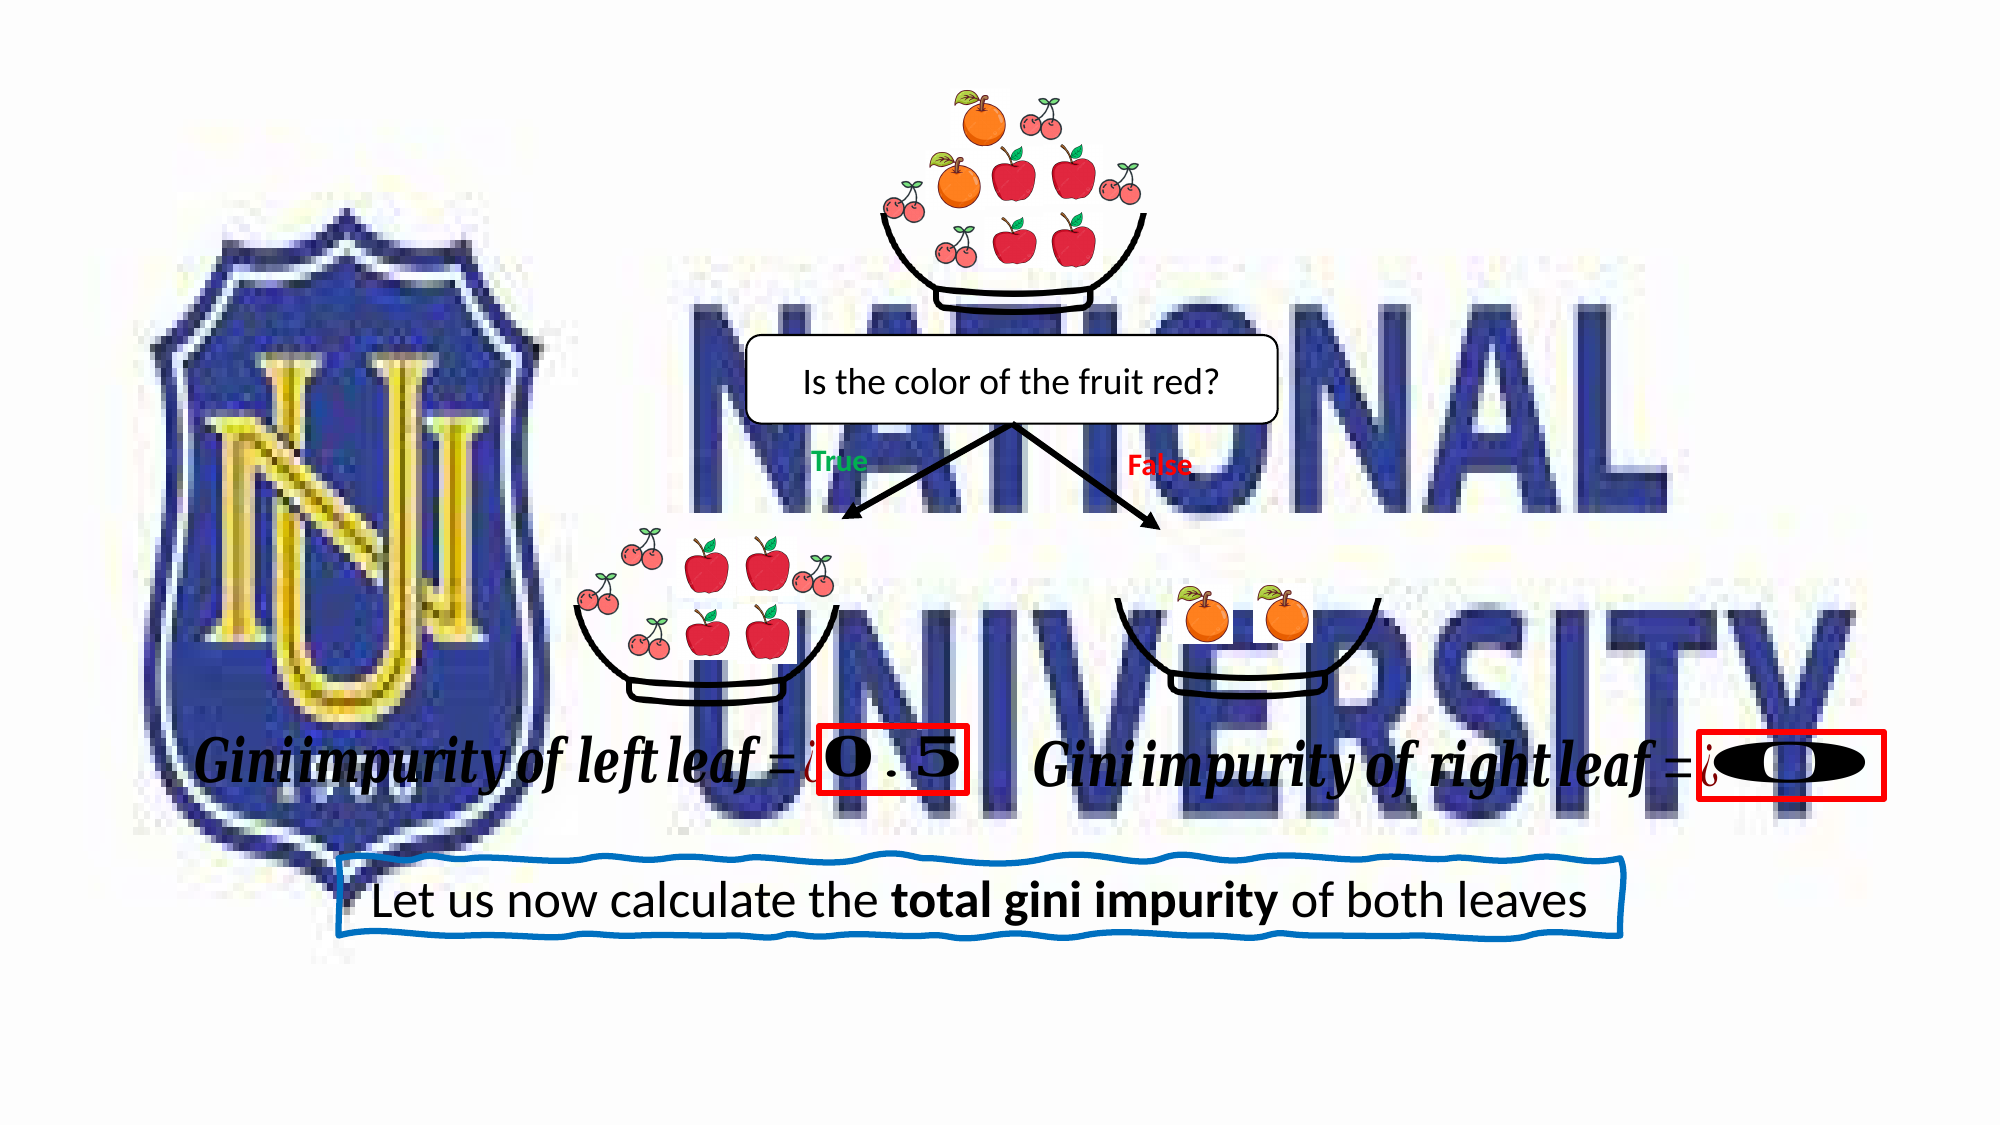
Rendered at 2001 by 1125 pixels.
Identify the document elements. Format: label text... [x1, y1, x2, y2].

text_box Let us now calculate the total gini impurity of both leaves [338, 853, 1624, 940]
picture [0, 0, 2000, 1125]
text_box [558, 88, 1396, 775]
